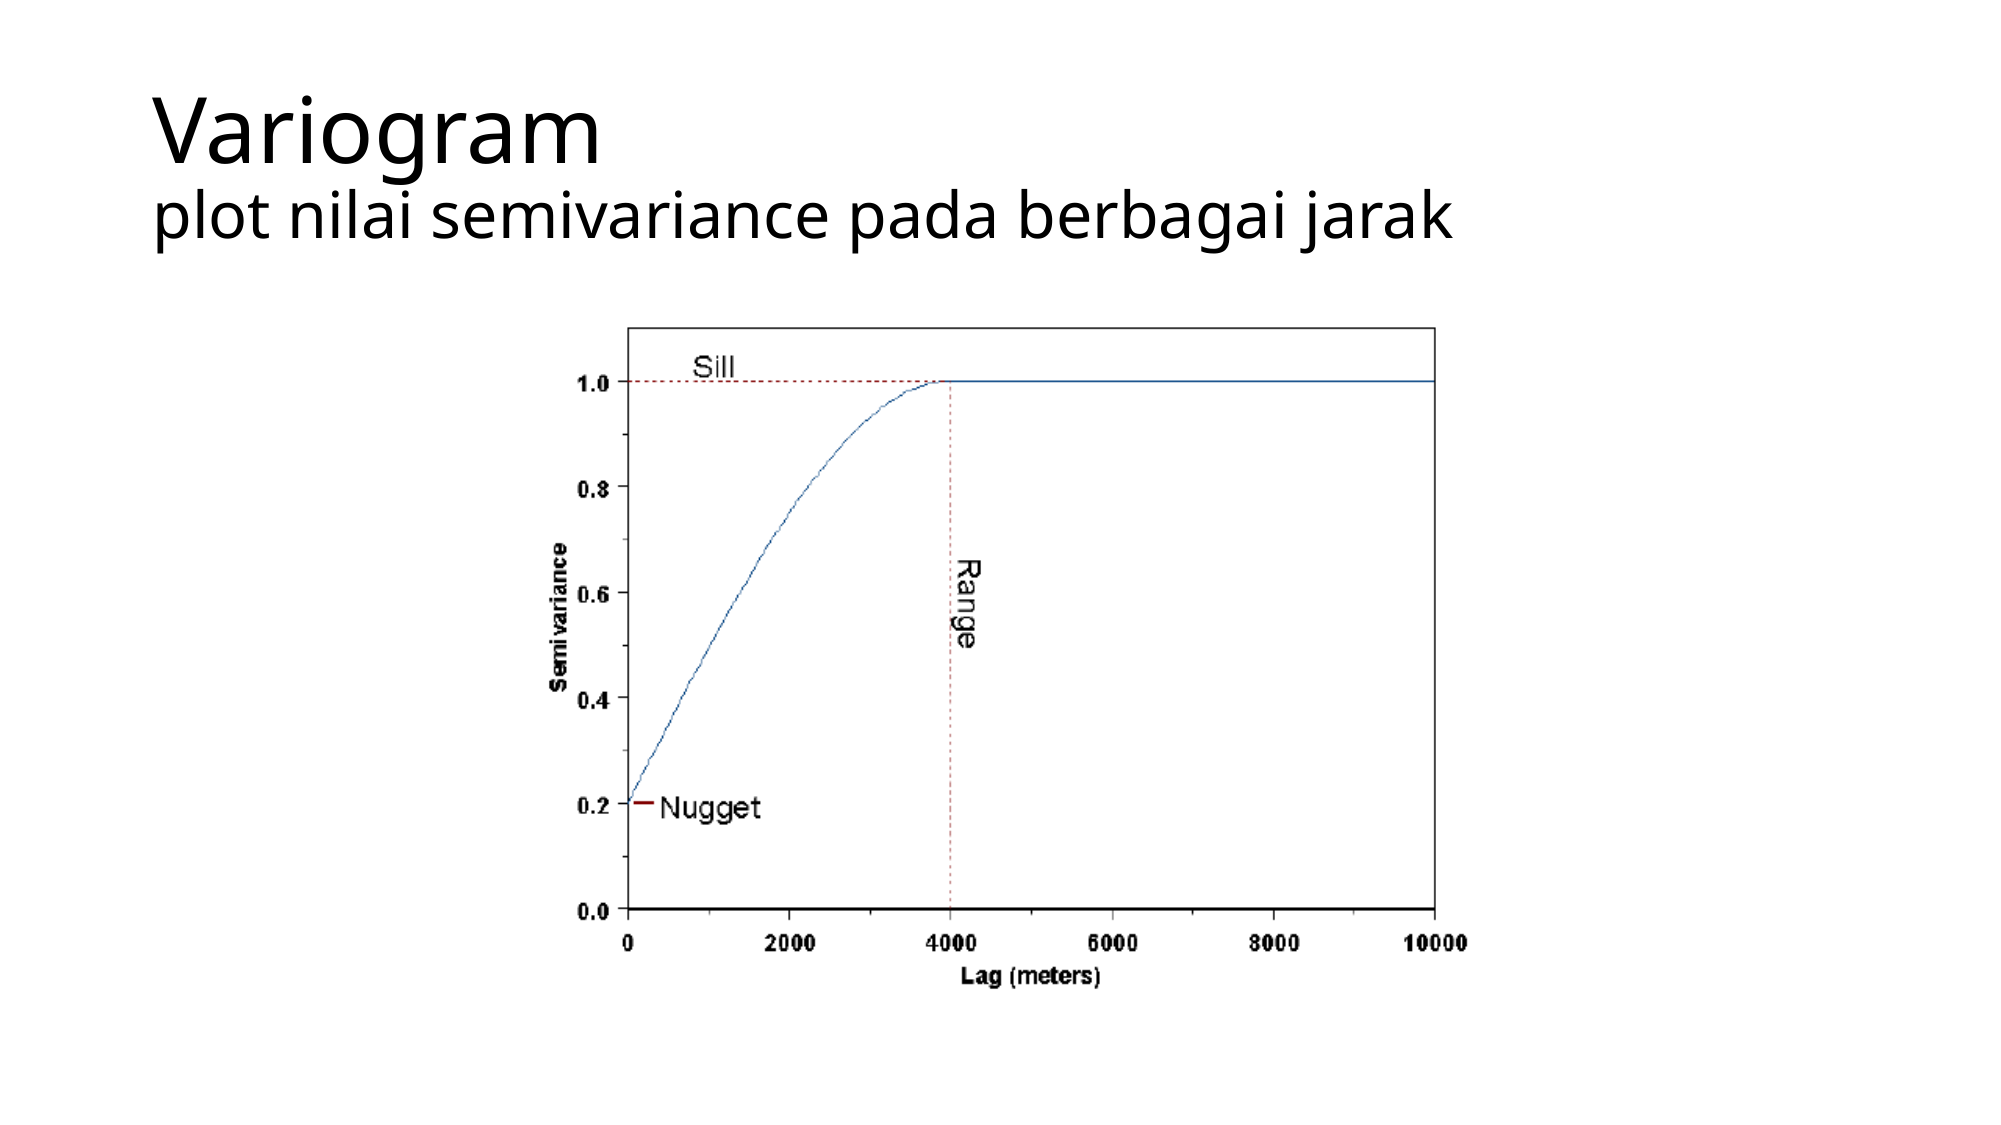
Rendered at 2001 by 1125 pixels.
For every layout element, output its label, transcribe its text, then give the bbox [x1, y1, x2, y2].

title Variogram plot nilai semivariance pada berbagai jarak [137, 59, 1863, 278]
picture [512, 287, 1486, 1025]
